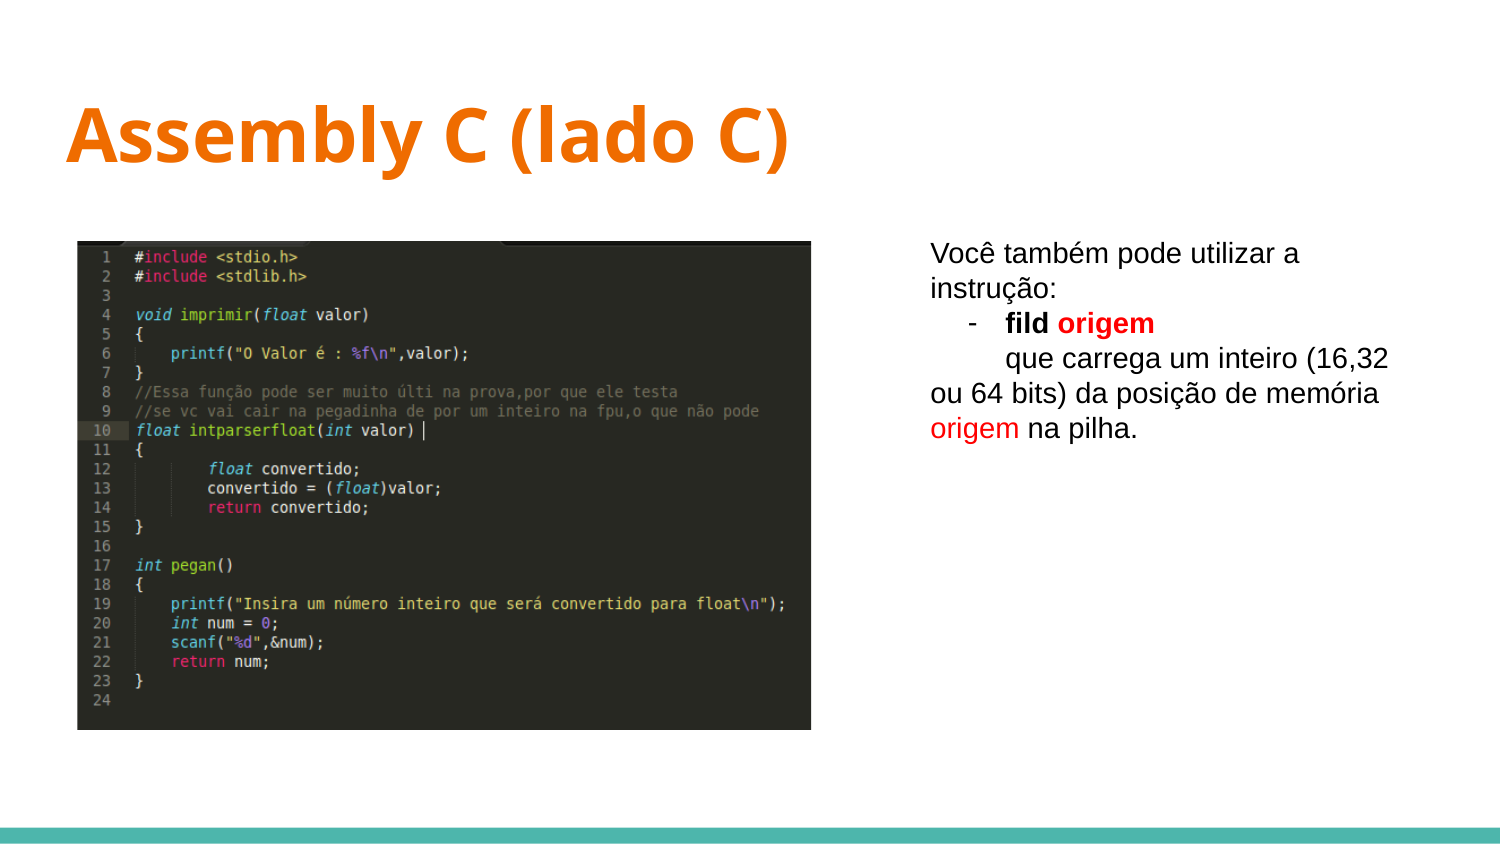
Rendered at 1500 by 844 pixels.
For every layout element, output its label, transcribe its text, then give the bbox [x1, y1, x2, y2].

text_box Você também pode utilizar a instrução: fild origem que carrega um inteiro (16,32 ou 64 bits) da posição de memória origem na pilha. [915, 219, 1416, 497]
title Assembly C (lado C) [51, 72, 1449, 189]
picture [77, 240, 812, 731]
